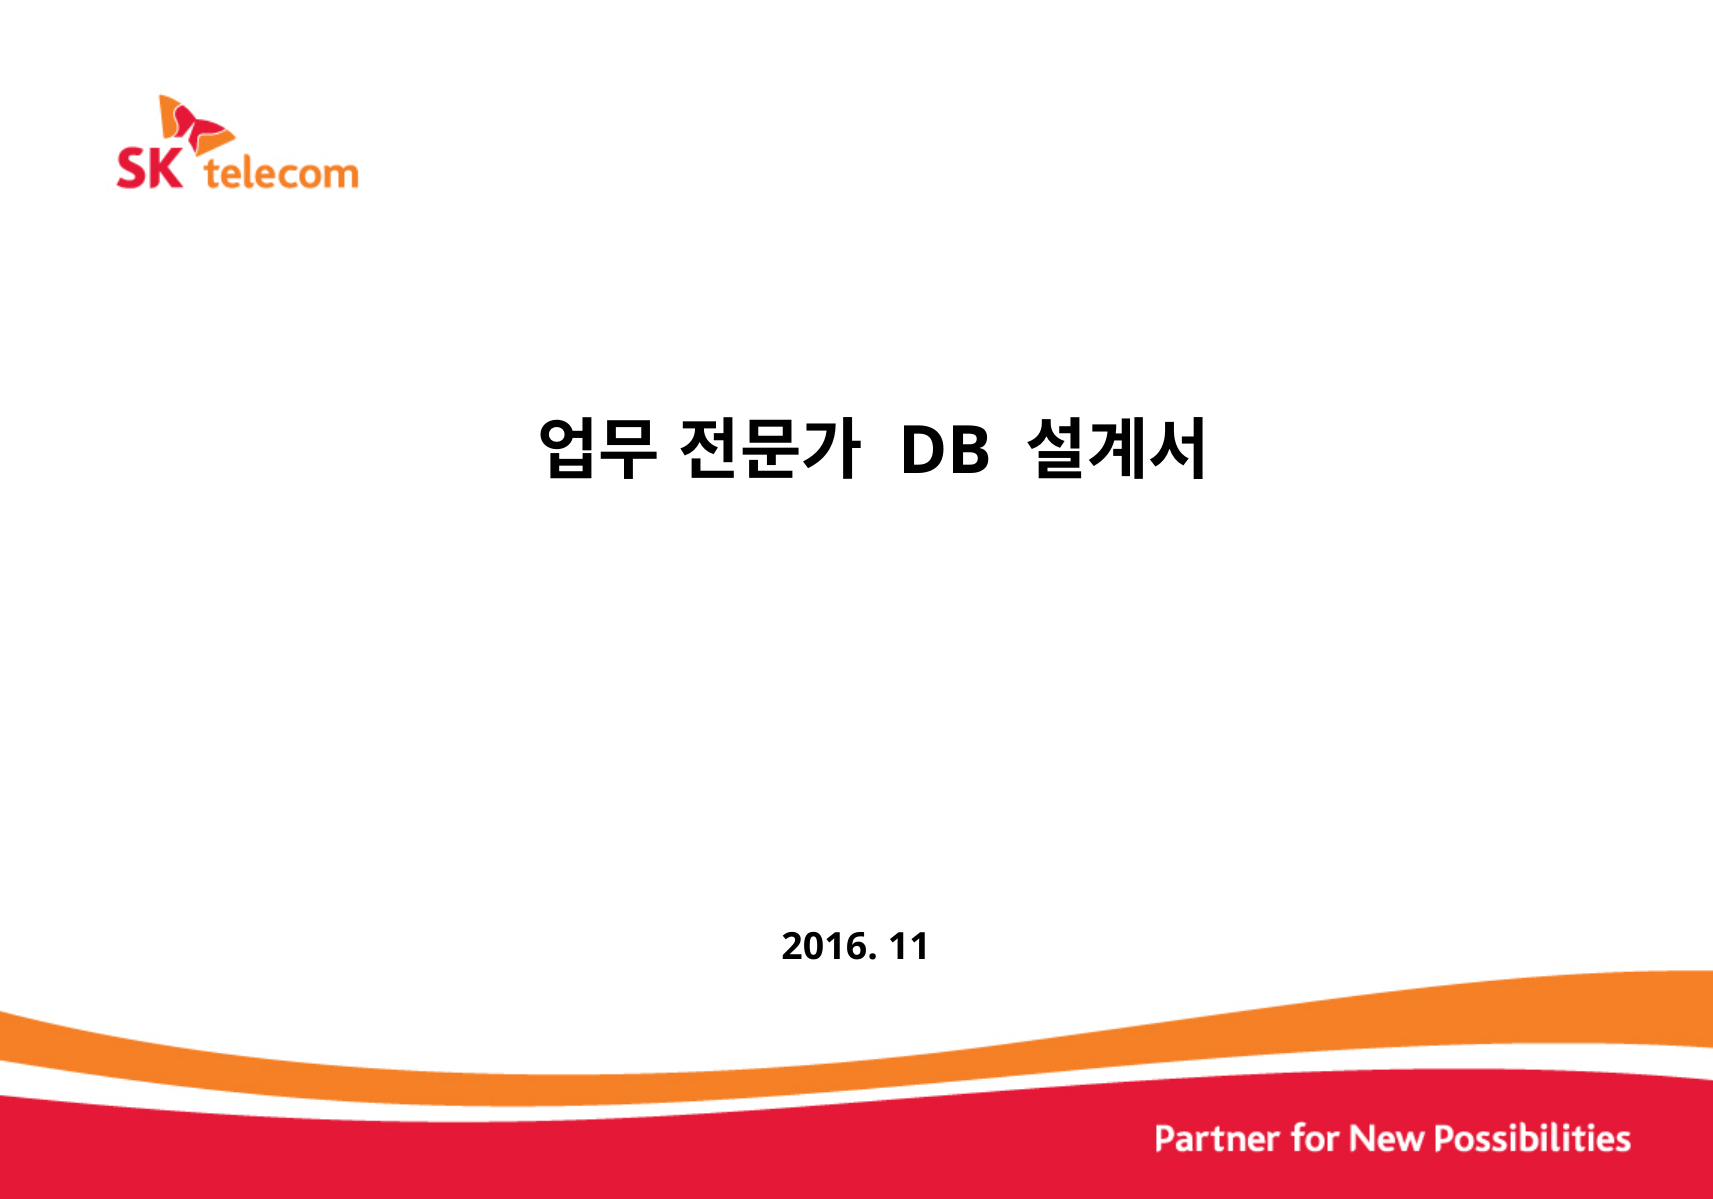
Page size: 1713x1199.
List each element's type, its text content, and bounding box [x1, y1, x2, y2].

picture [0, 0, 1713, 1199]
title 업무 전문가 DB 설계서 [164, 375, 1583, 624]
text_box 2016. 11 [249, 847, 1464, 978]
